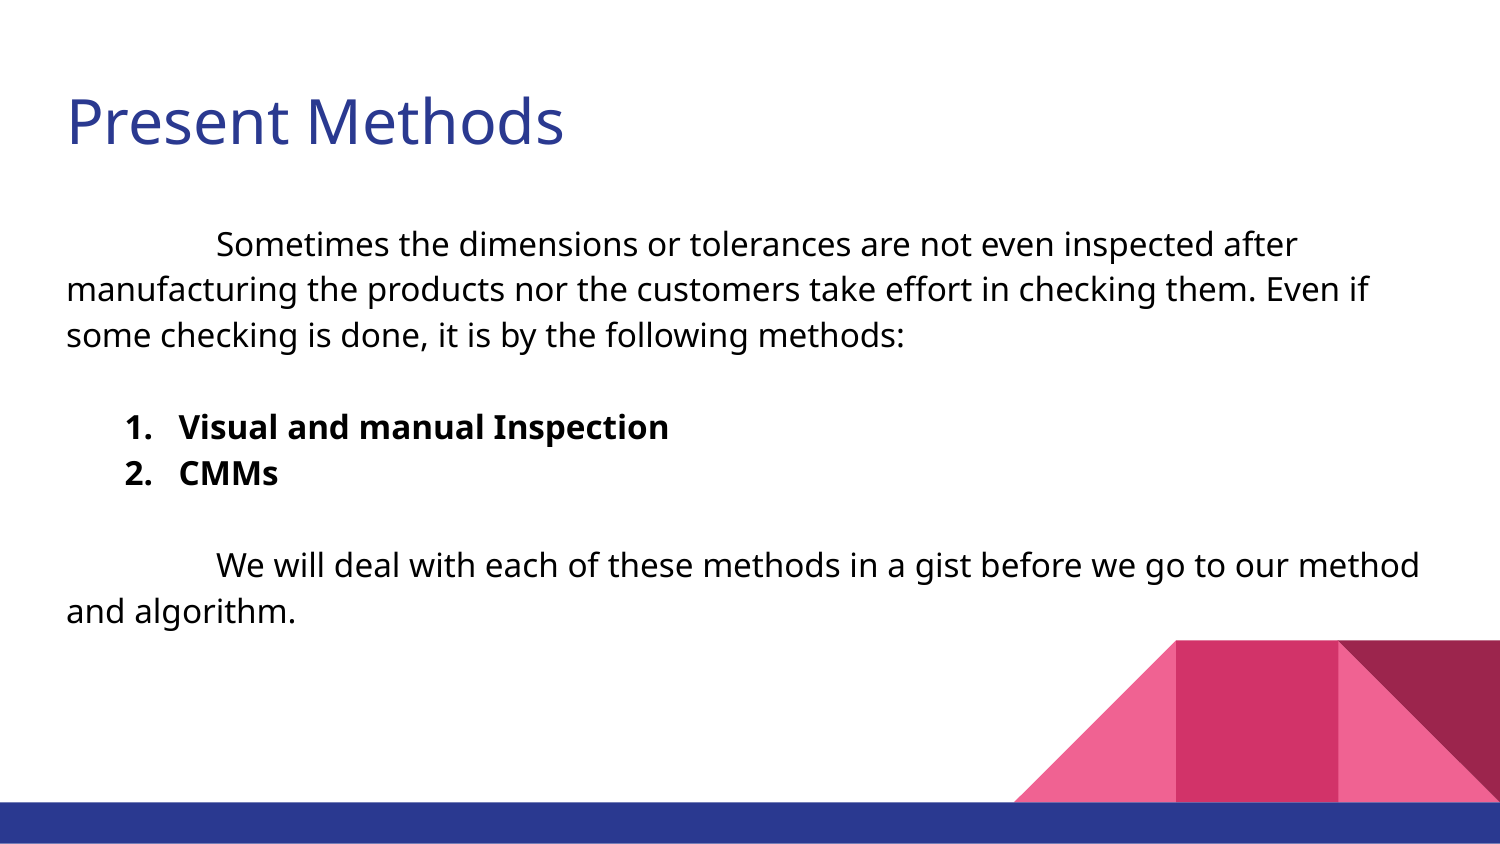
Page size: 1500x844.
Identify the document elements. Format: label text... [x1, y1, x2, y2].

title Present Methods [51, 67, 1449, 167]
list Sometimes the dimensions or tolerances are not even inspected after manufacturing the products nor the customers take effort in checking them. Even if some checking is done, it is by the following methods: Visual and manual Inspection CMMs We will deal with each of these methods in a gist before we go to our method and algorithm. [51, 201, 1449, 750]
